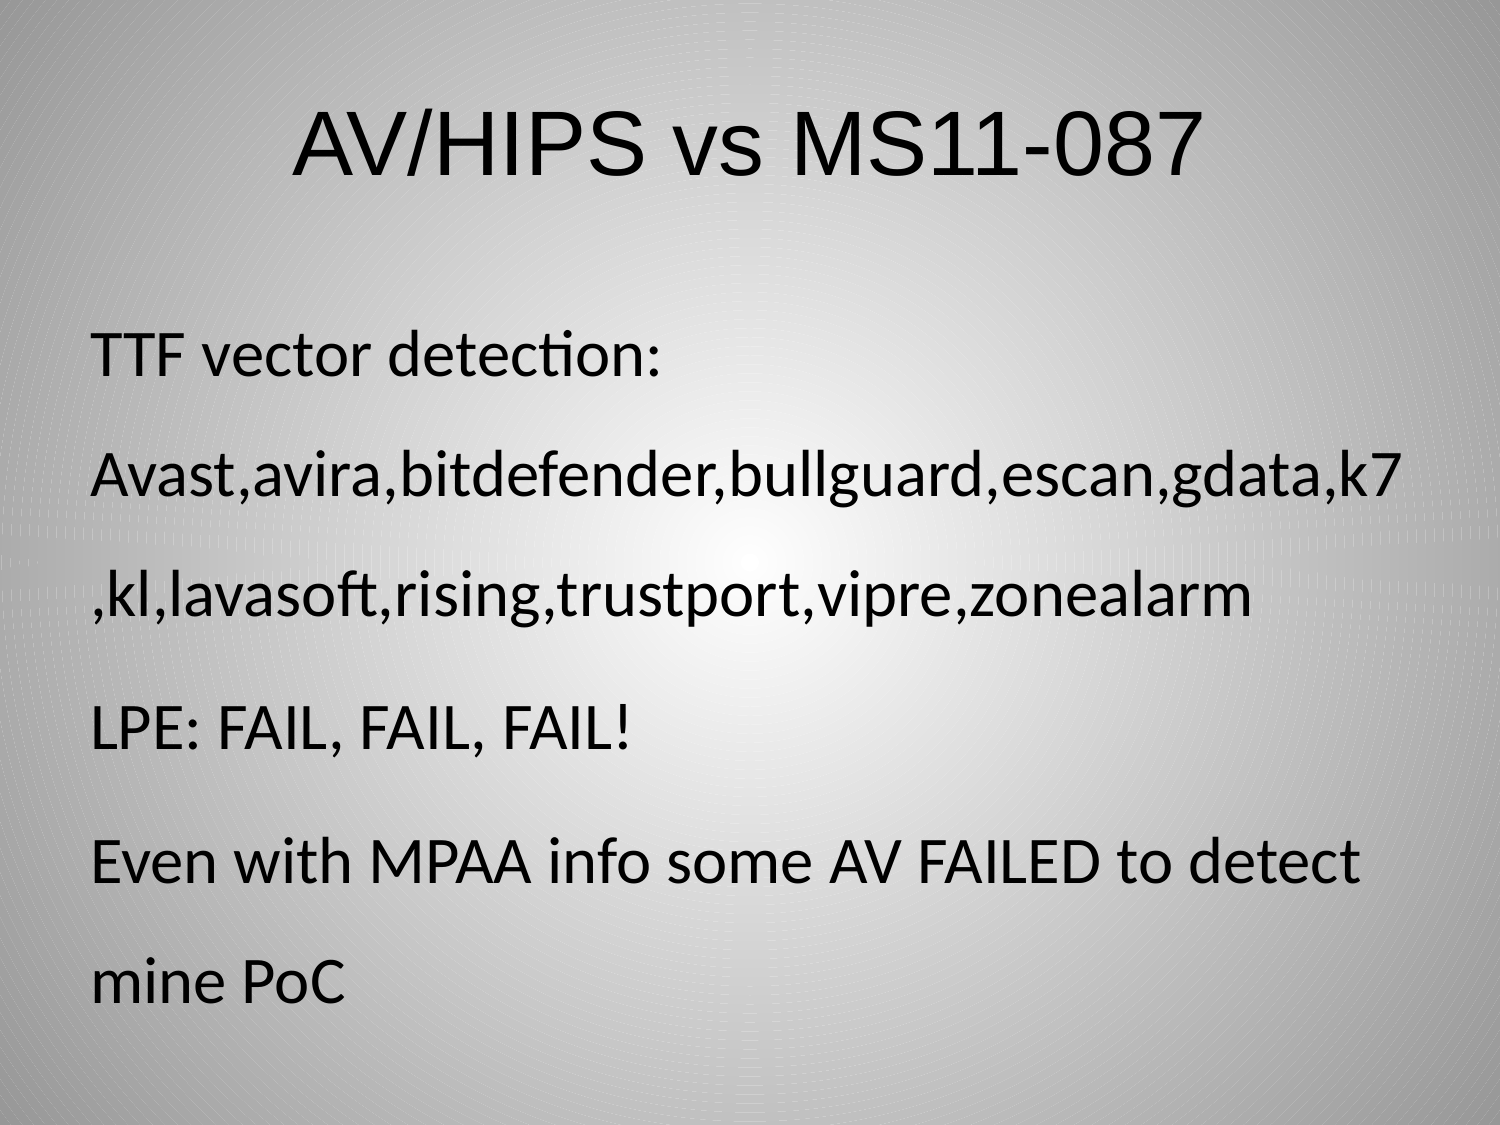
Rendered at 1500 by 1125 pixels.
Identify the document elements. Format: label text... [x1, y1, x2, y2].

title AV/HIPS vs MS11-087 [75, 45, 1425, 233]
list TTF vector detection: Avast,avira,bitdefender,bullguard,escan,gdata,k7,kl,lavasoft,rising,trustport,vipre,zonealarm LPE: FAIL, FAIL, FAIL! Even with MPAA info some AV FAILED to detect mine PoC [75, 262, 1425, 1005]
